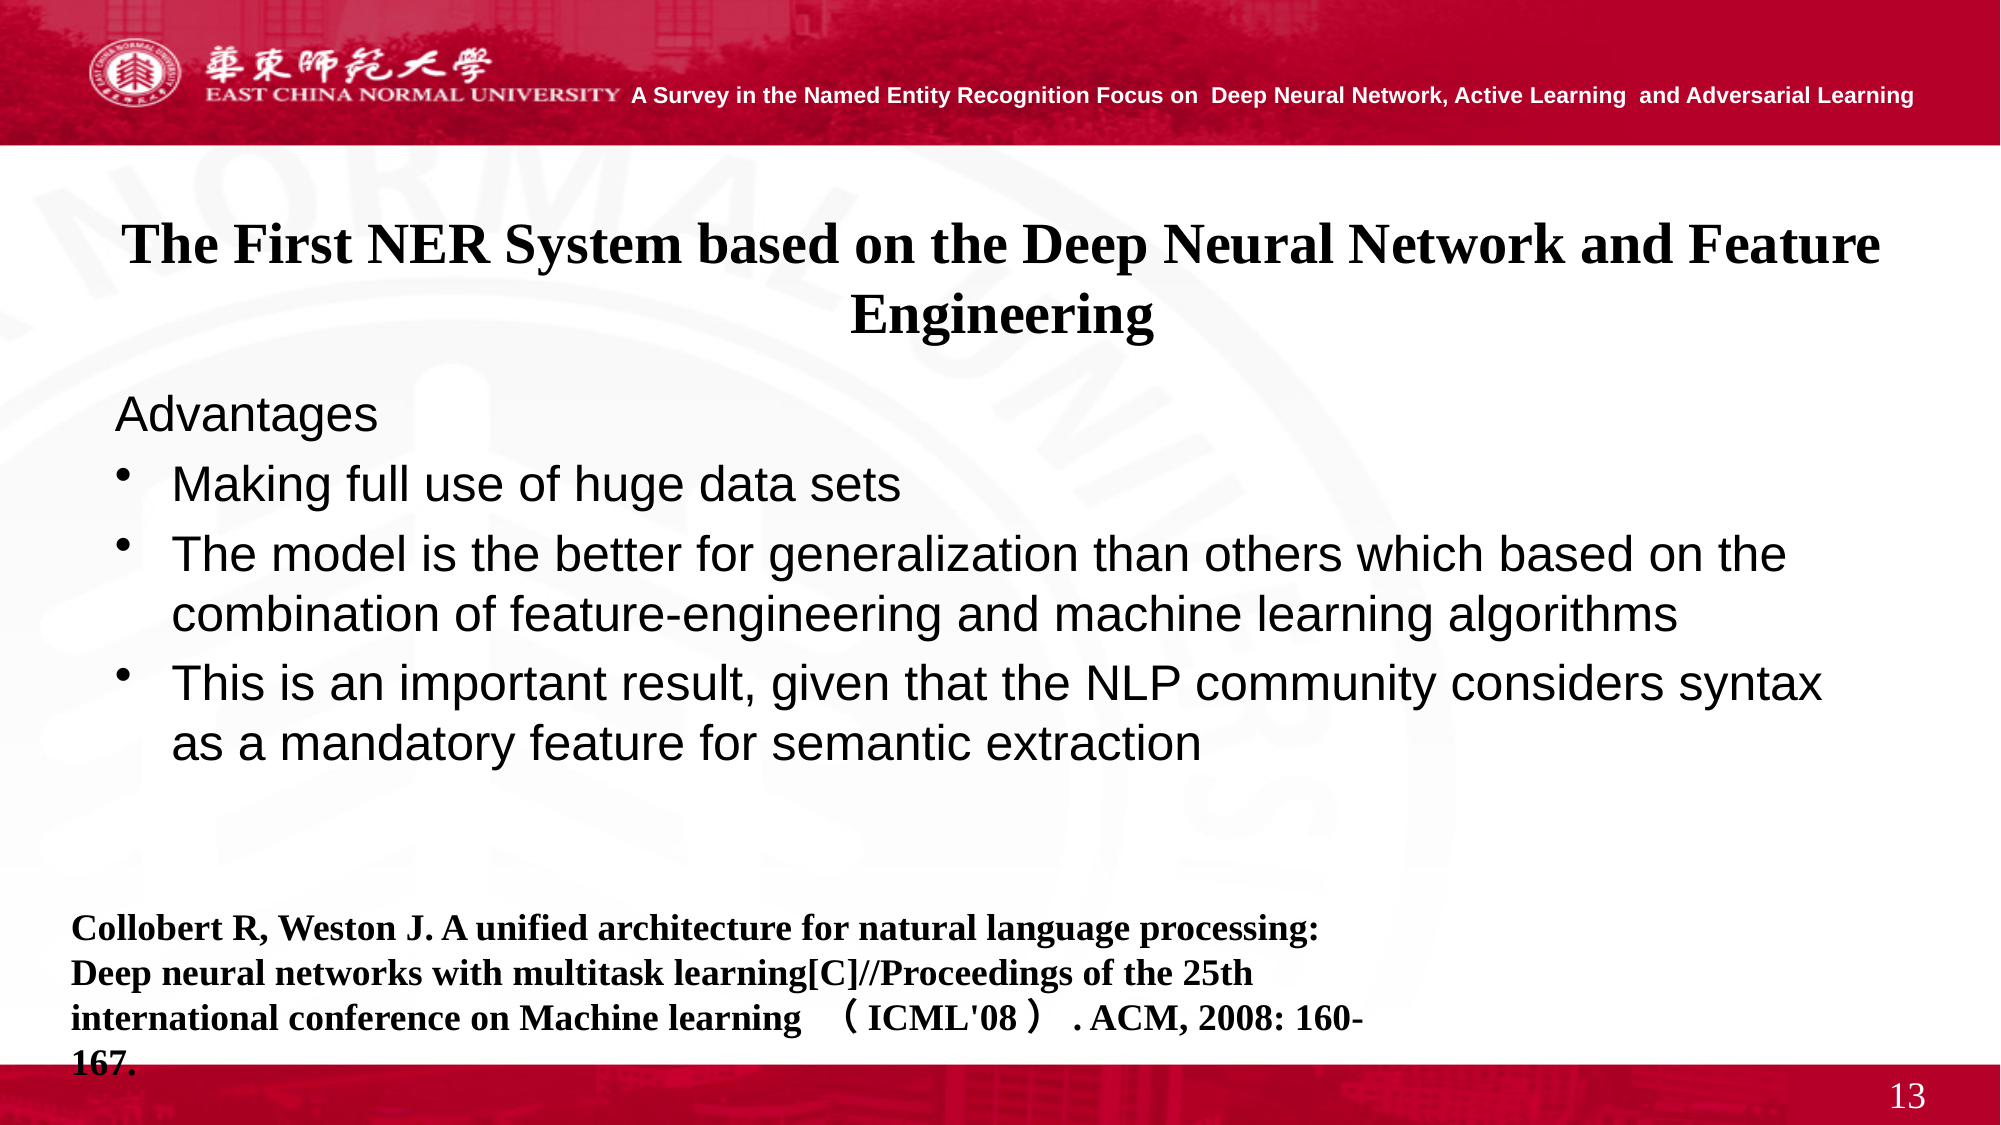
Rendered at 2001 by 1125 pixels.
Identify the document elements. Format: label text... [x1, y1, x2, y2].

list Advantages Making full use of huge data sets The model is the better for generalization than others which based on the combination of feature-engineering and machine learning algorithms This is an important result, given that the NLP community considers syntax as a mandatory feature for semantic extraction [99, 373, 1900, 1005]
title The First NER System based on the Deep Neural Network and Feature Engineering [102, 181, 1903, 370]
text_box Collobert R, Weston J. A unified architecture for natural language processing: Deep neural networks with multitask learning[C]//Proceedings of the 25th international conference on Machine learning （ICML'08）. ACM, 2008: 160-167. [55, 895, 1403, 1091]
picture [0, 0, 2001, 1125]
slide_number 13 [1474, 1063, 1941, 1125]
